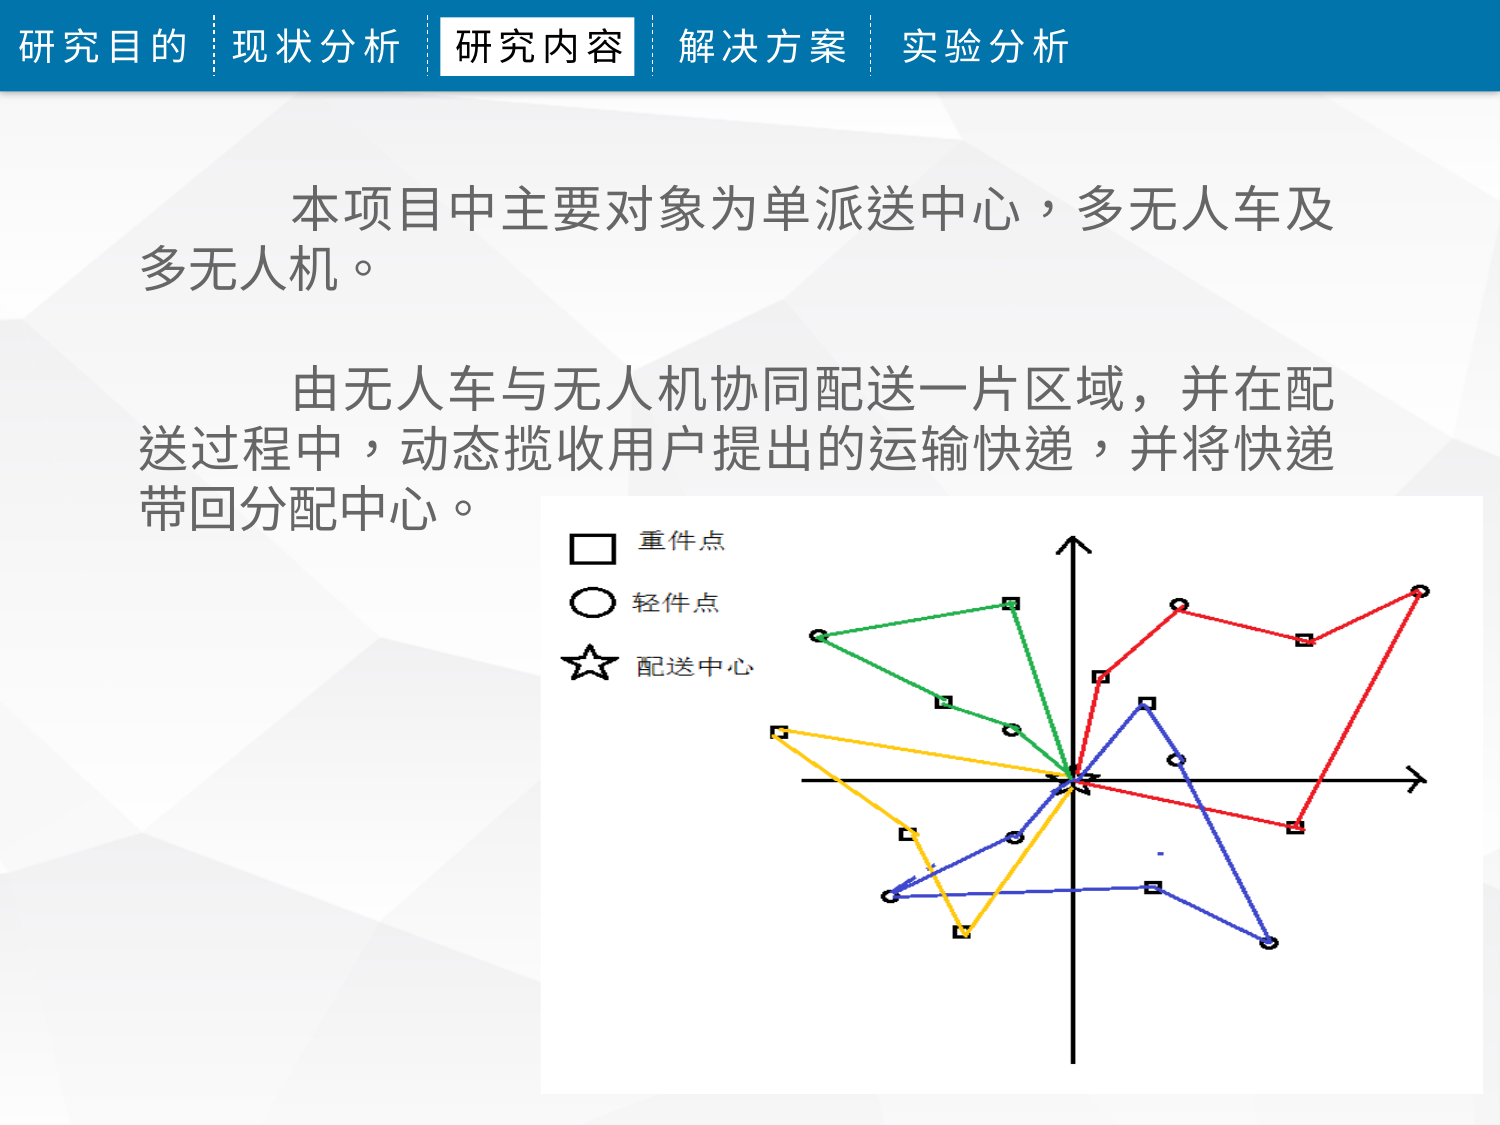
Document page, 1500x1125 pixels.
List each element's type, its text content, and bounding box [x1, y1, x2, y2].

text_box 研究内容 [440, 15, 653, 76]
text_box 现状分析 [217, 15, 430, 76]
picture [0, 92, 1500, 1125]
text_box 研究目的 [4, 15, 213, 76]
text_box 本项目中主要对象为单派送中心，多无人车及多无人机。 由无人车与无人机协同配送一片区域，并在配送过程中，动态揽收用户提出的运输快递，并将快递带回分配中心。 [123, 169, 1351, 605]
text_box 实验分析 [886, 15, 1099, 76]
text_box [540, 495, 1484, 1094]
text_box 解决方案 [871, 15, 876, 76]
text_box [0, 0, 1500, 92]
text_box 解决方案 [663, 15, 870, 76]
